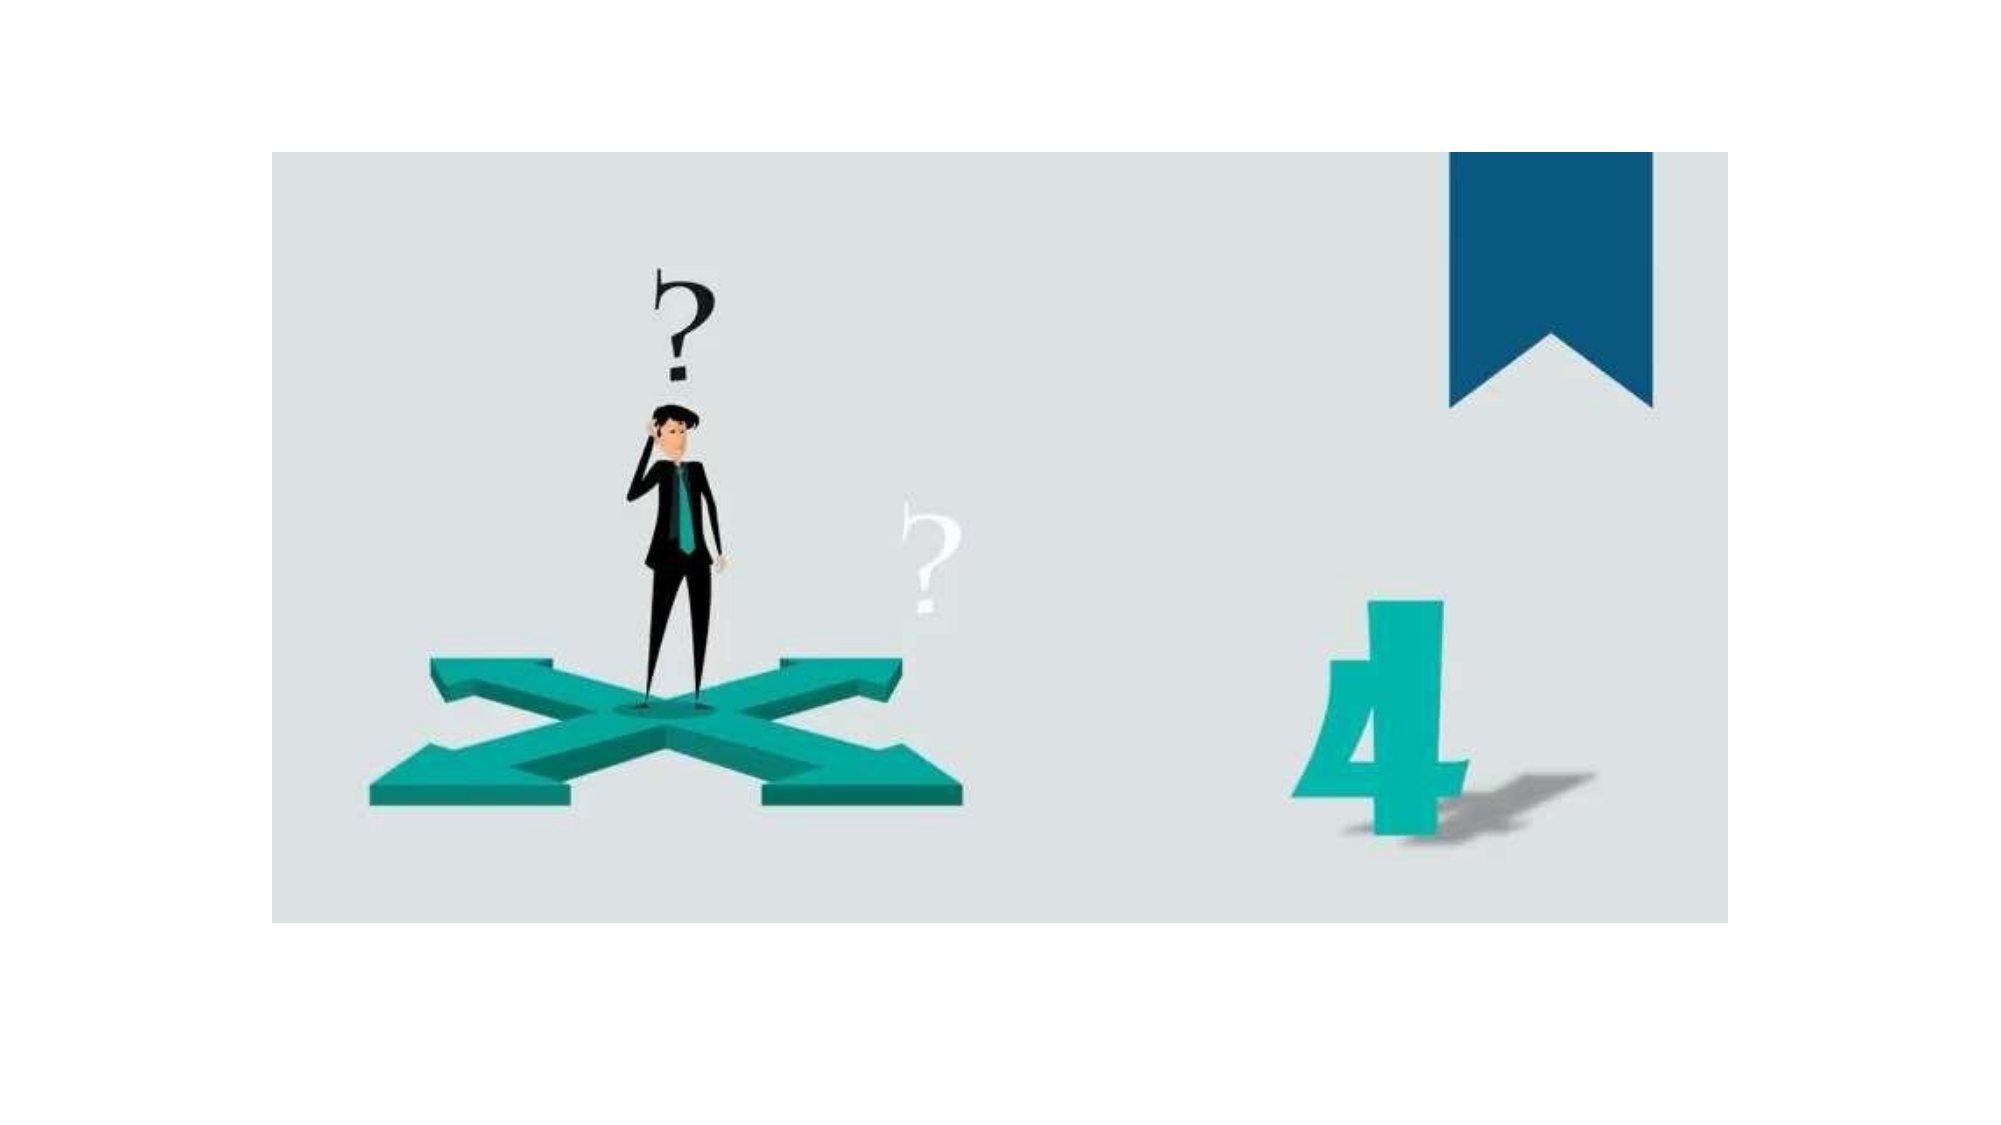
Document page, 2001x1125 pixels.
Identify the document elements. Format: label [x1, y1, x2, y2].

picture [1464, 152, 1473, 179]
picture [271, 152, 1729, 923]
